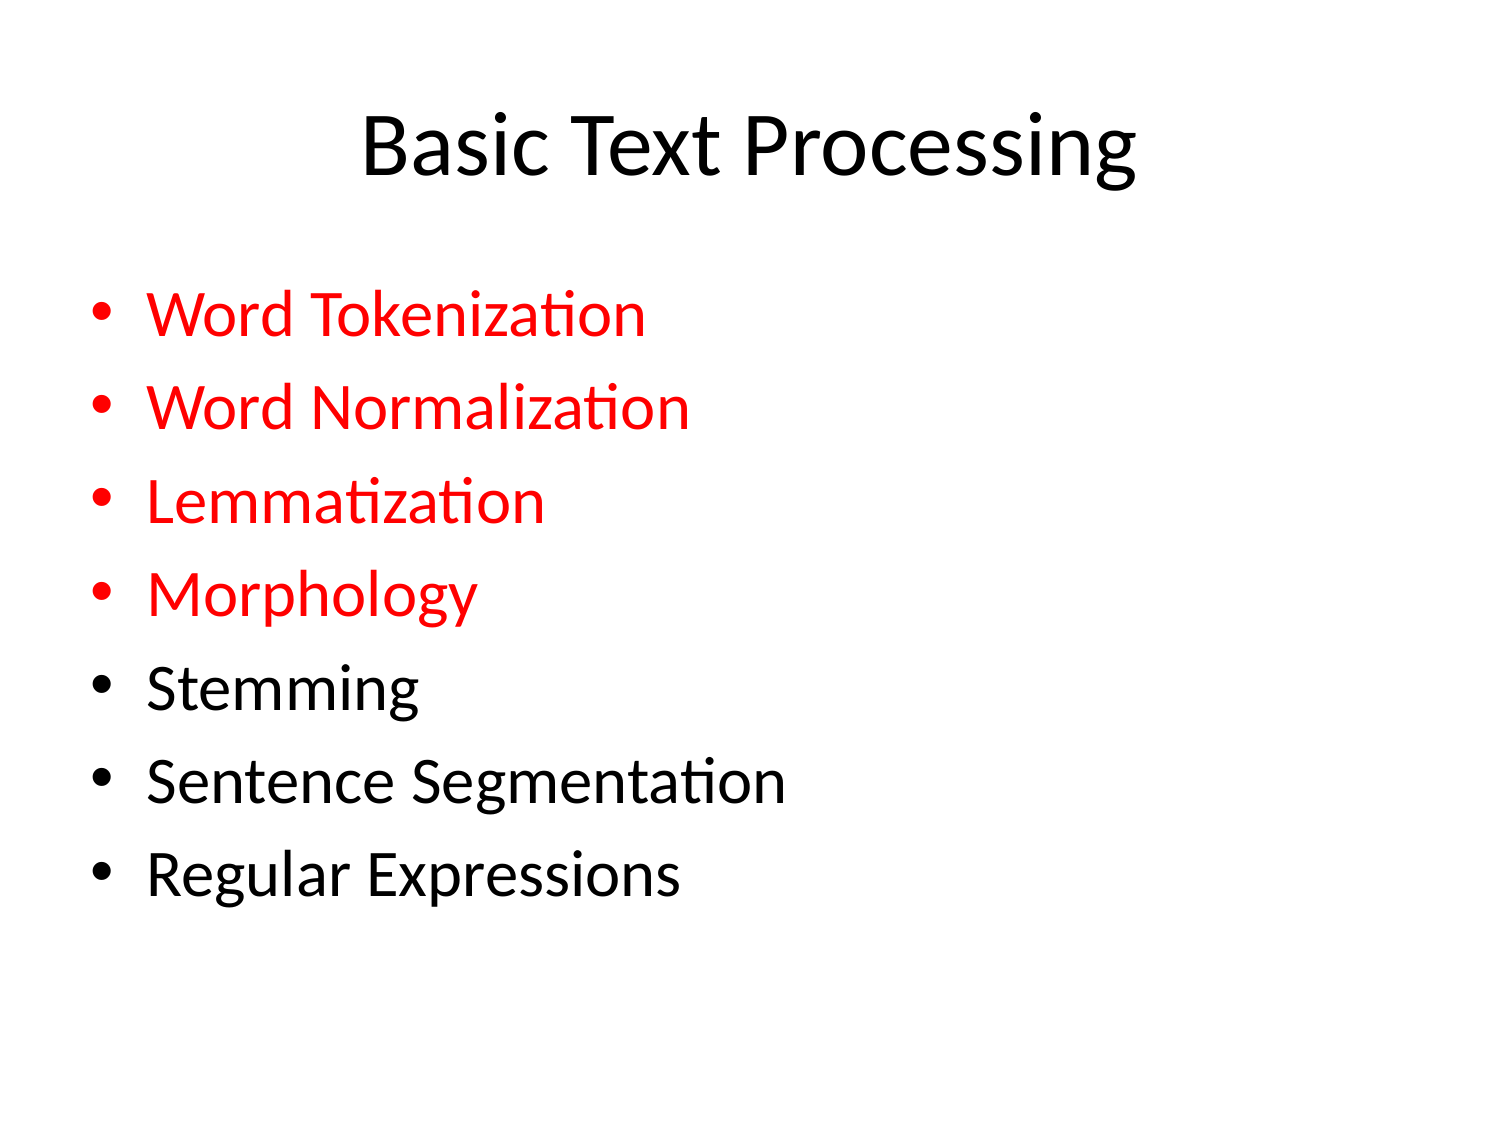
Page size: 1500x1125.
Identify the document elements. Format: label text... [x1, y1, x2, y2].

title Basic Text Processing [75, 45, 1425, 233]
list Word Tokenization Word Normalization Lemmatization Morphology Stemming Sentence Segmentation Regular Expressions [75, 262, 1425, 1005]
